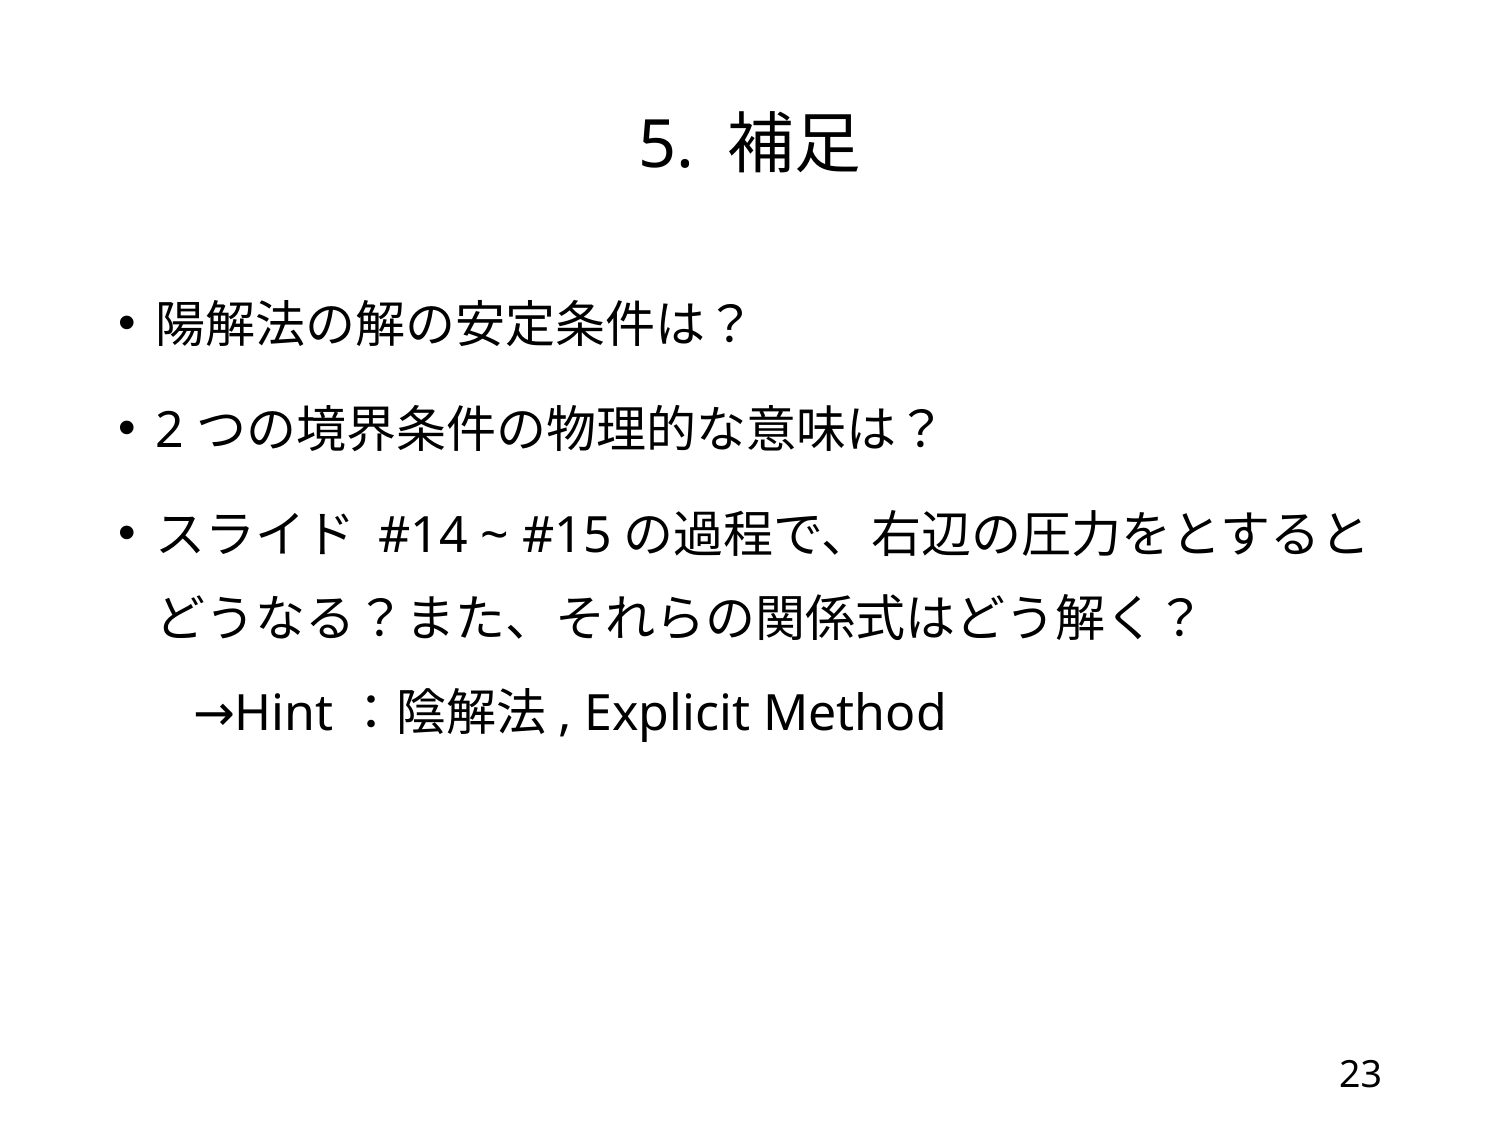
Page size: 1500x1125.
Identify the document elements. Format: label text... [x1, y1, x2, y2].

slide_number 23 [1059, 1042, 1397, 1103]
title 5. 補足 [103, 59, 1397, 233]
